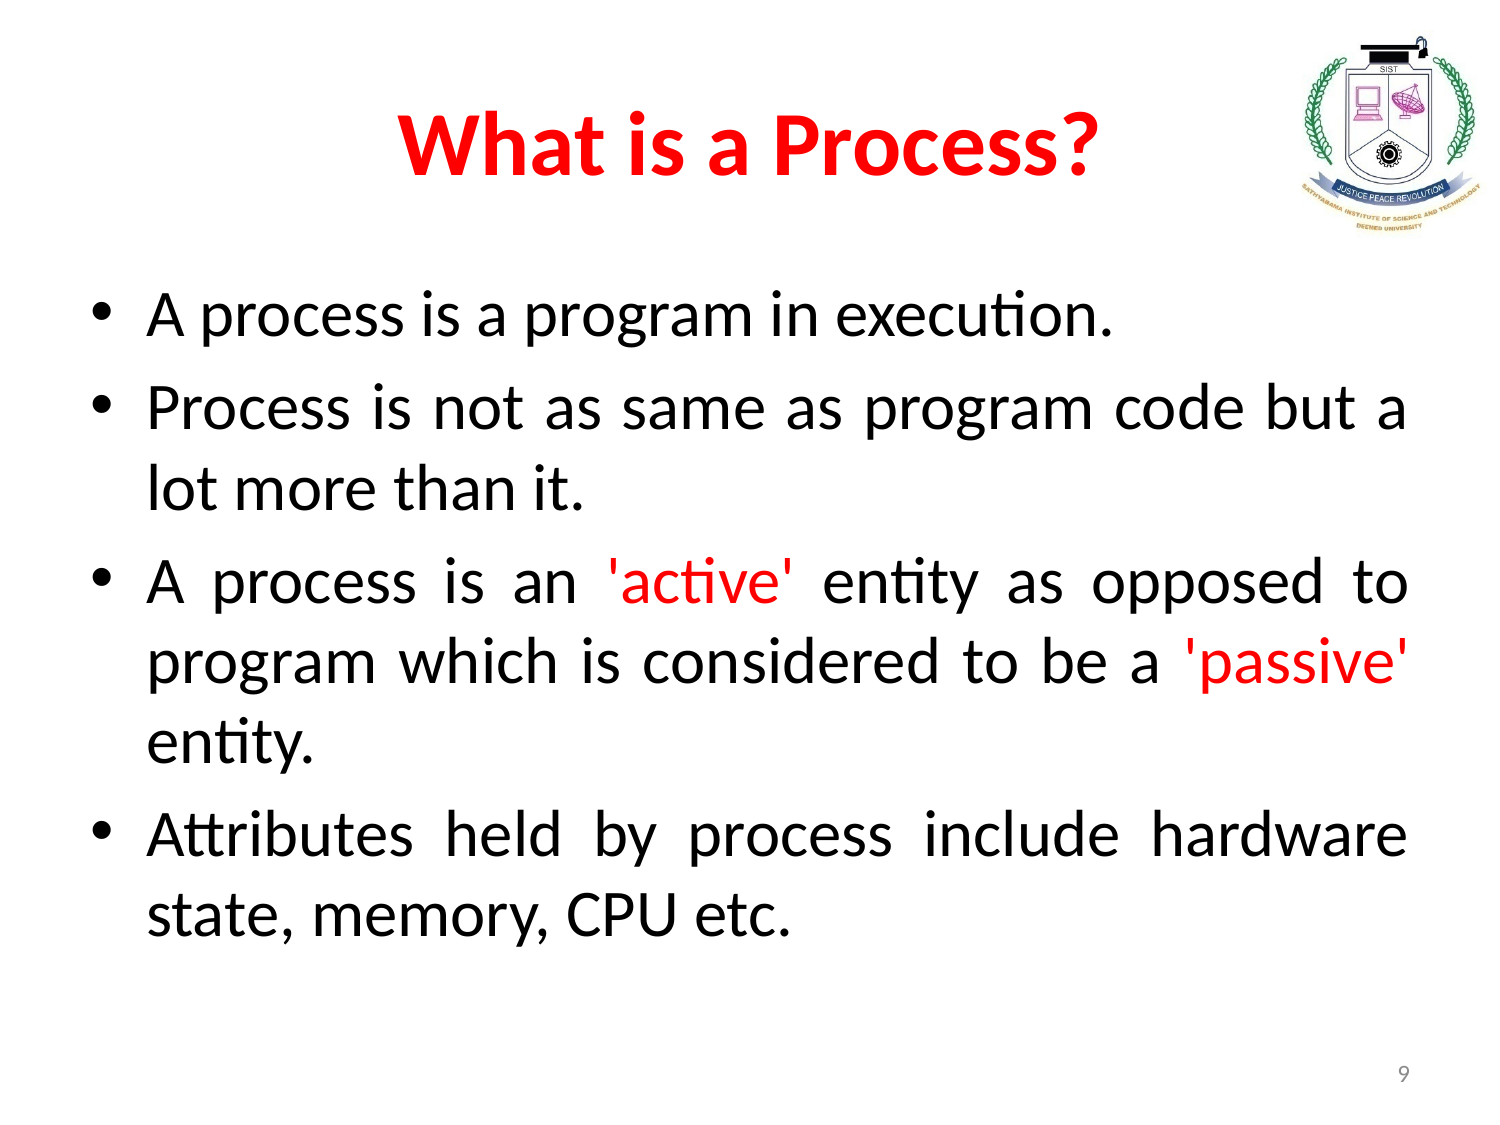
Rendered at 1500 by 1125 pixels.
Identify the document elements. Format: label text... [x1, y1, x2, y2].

slide_number 9 [1074, 1042, 1425, 1103]
picture [1280, 30, 1500, 251]
title What is a Process? [75, 45, 1425, 233]
list A process is a program in execution. Process is not as same as program code but a lot more than it. A process is an 'active' entity as opposed to program which is considered to be a 'passive' entity. Attributes held by process include hardware state, memory, CPU etc. [75, 262, 1425, 1005]
